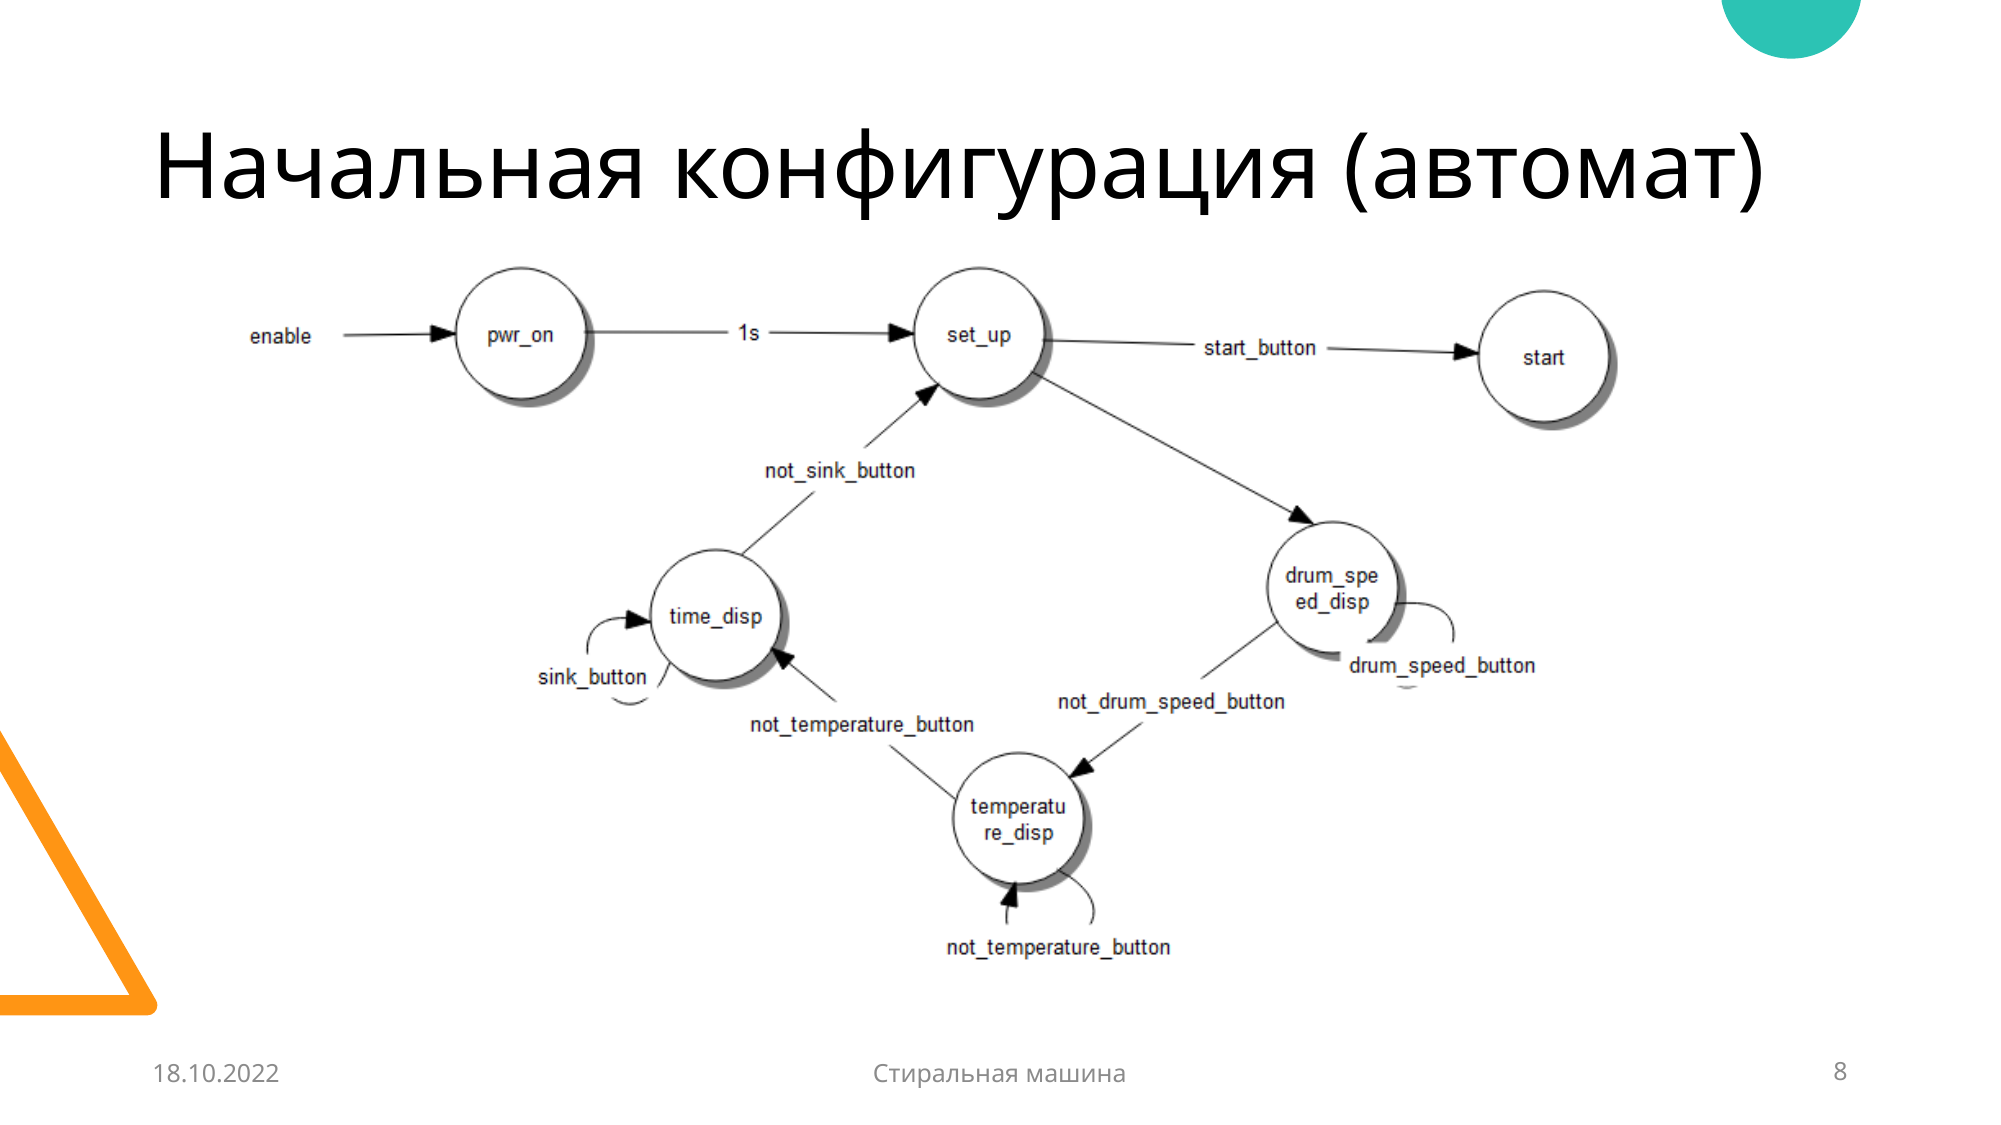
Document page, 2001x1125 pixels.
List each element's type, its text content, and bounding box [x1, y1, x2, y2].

title Начальная конфигурация (автомат) [137, 59, 1863, 278]
slide_number 8 [1412, 1042, 1863, 1103]
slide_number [137, 1042, 588, 1103]
footer Стиральная машина [662, 1042, 1338, 1103]
picture [204, 221, 1649, 981]
